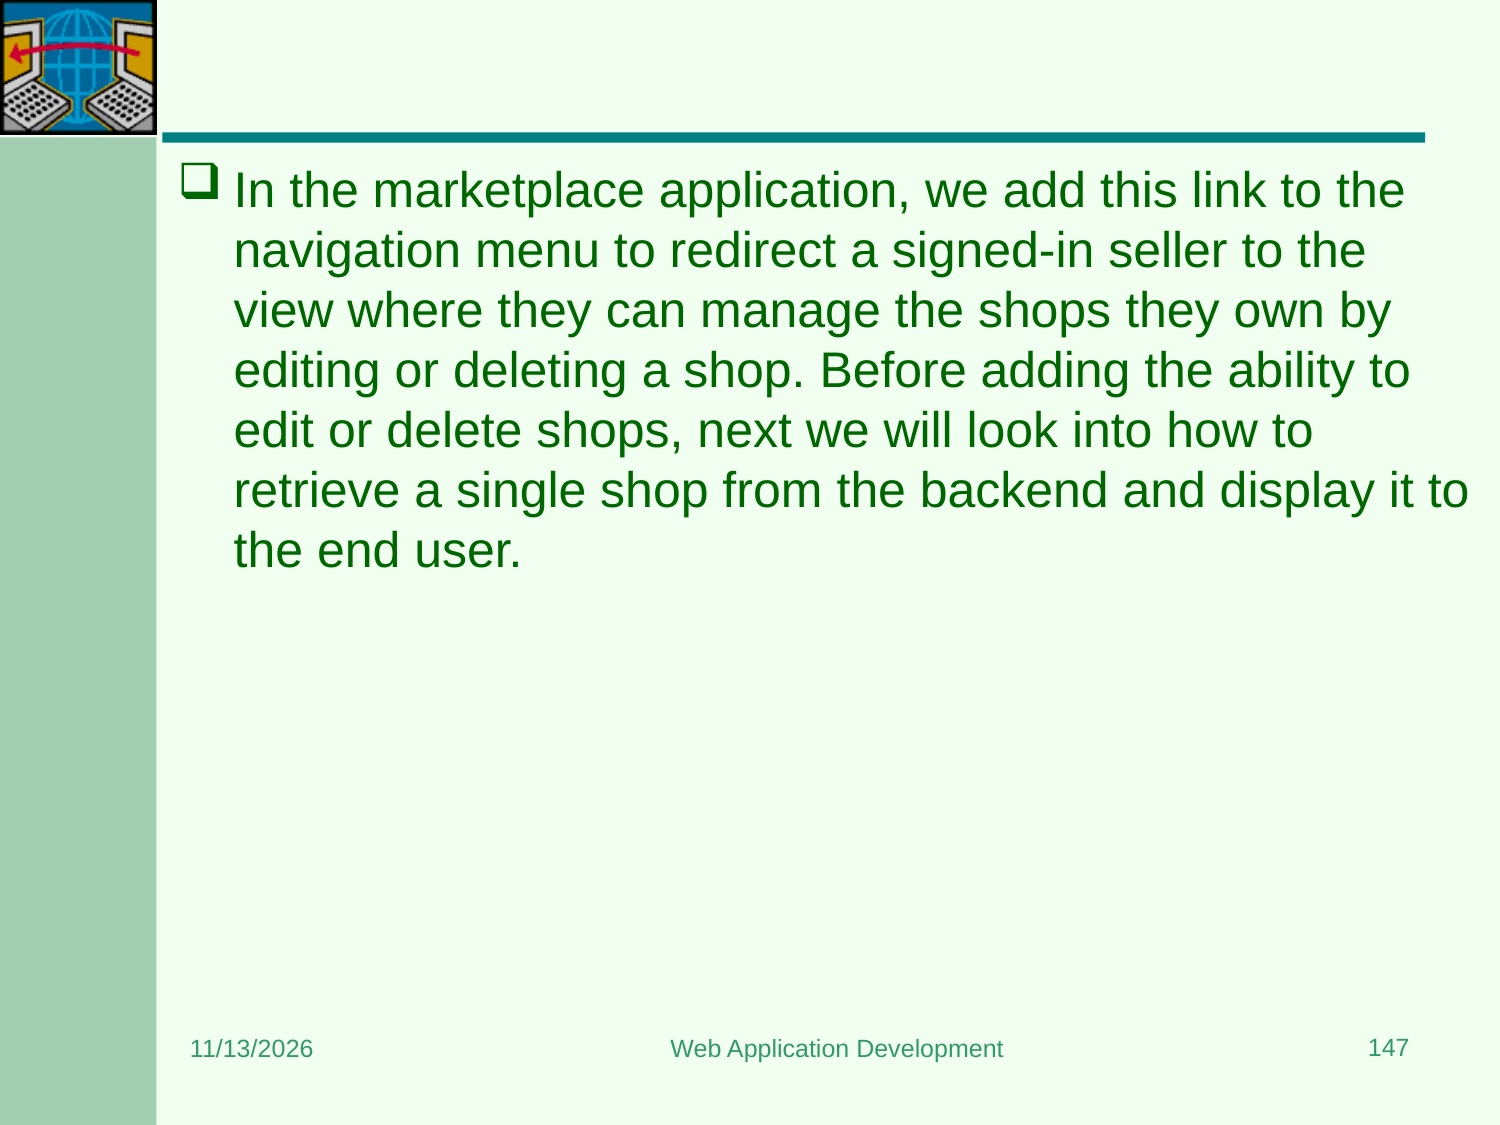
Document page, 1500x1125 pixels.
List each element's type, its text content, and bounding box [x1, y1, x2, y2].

footer Web Application Development [462, 1024, 1213, 1104]
picture [0, 0, 157, 135]
list In the marketplace application, we add this link to the navigation menu to redirect a signed-in seller to the view where they can manage the shops they own by editing or deleting a shop. Before adding the ability to edit or delete shops, next we will look into how to retrieve a single shop from the backend and display it to the end user. [162, 149, 1488, 1013]
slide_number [174, 1024, 438, 1104]
slide_number 147 [1237, 1024, 1426, 1103]
